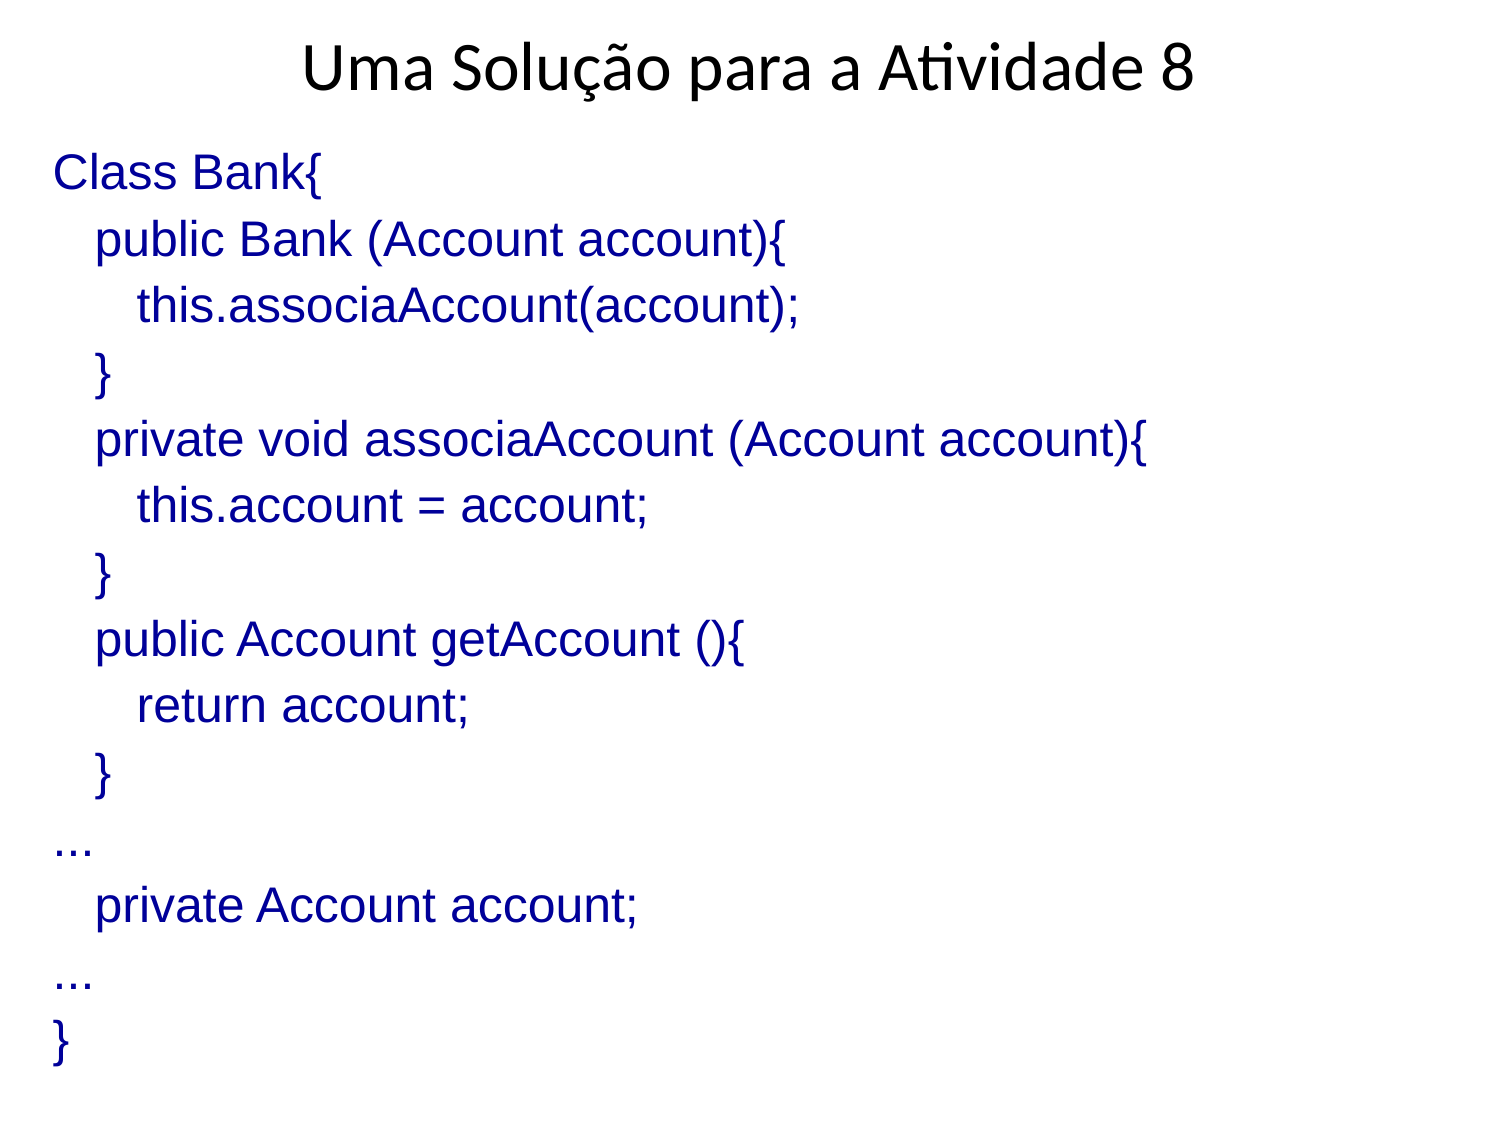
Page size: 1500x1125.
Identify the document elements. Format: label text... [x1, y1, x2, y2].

text_box Class Bank{ public Bank (Account account){ this.associaAccount(account); } private void associaAccount (Account account){ this.account = account; } public Account getAccount (){ return account; } ... private Account account; ... } [37, 137, 1438, 1125]
title Uma Solução para a Atividade 8 [149, 12, 1350, 113]
